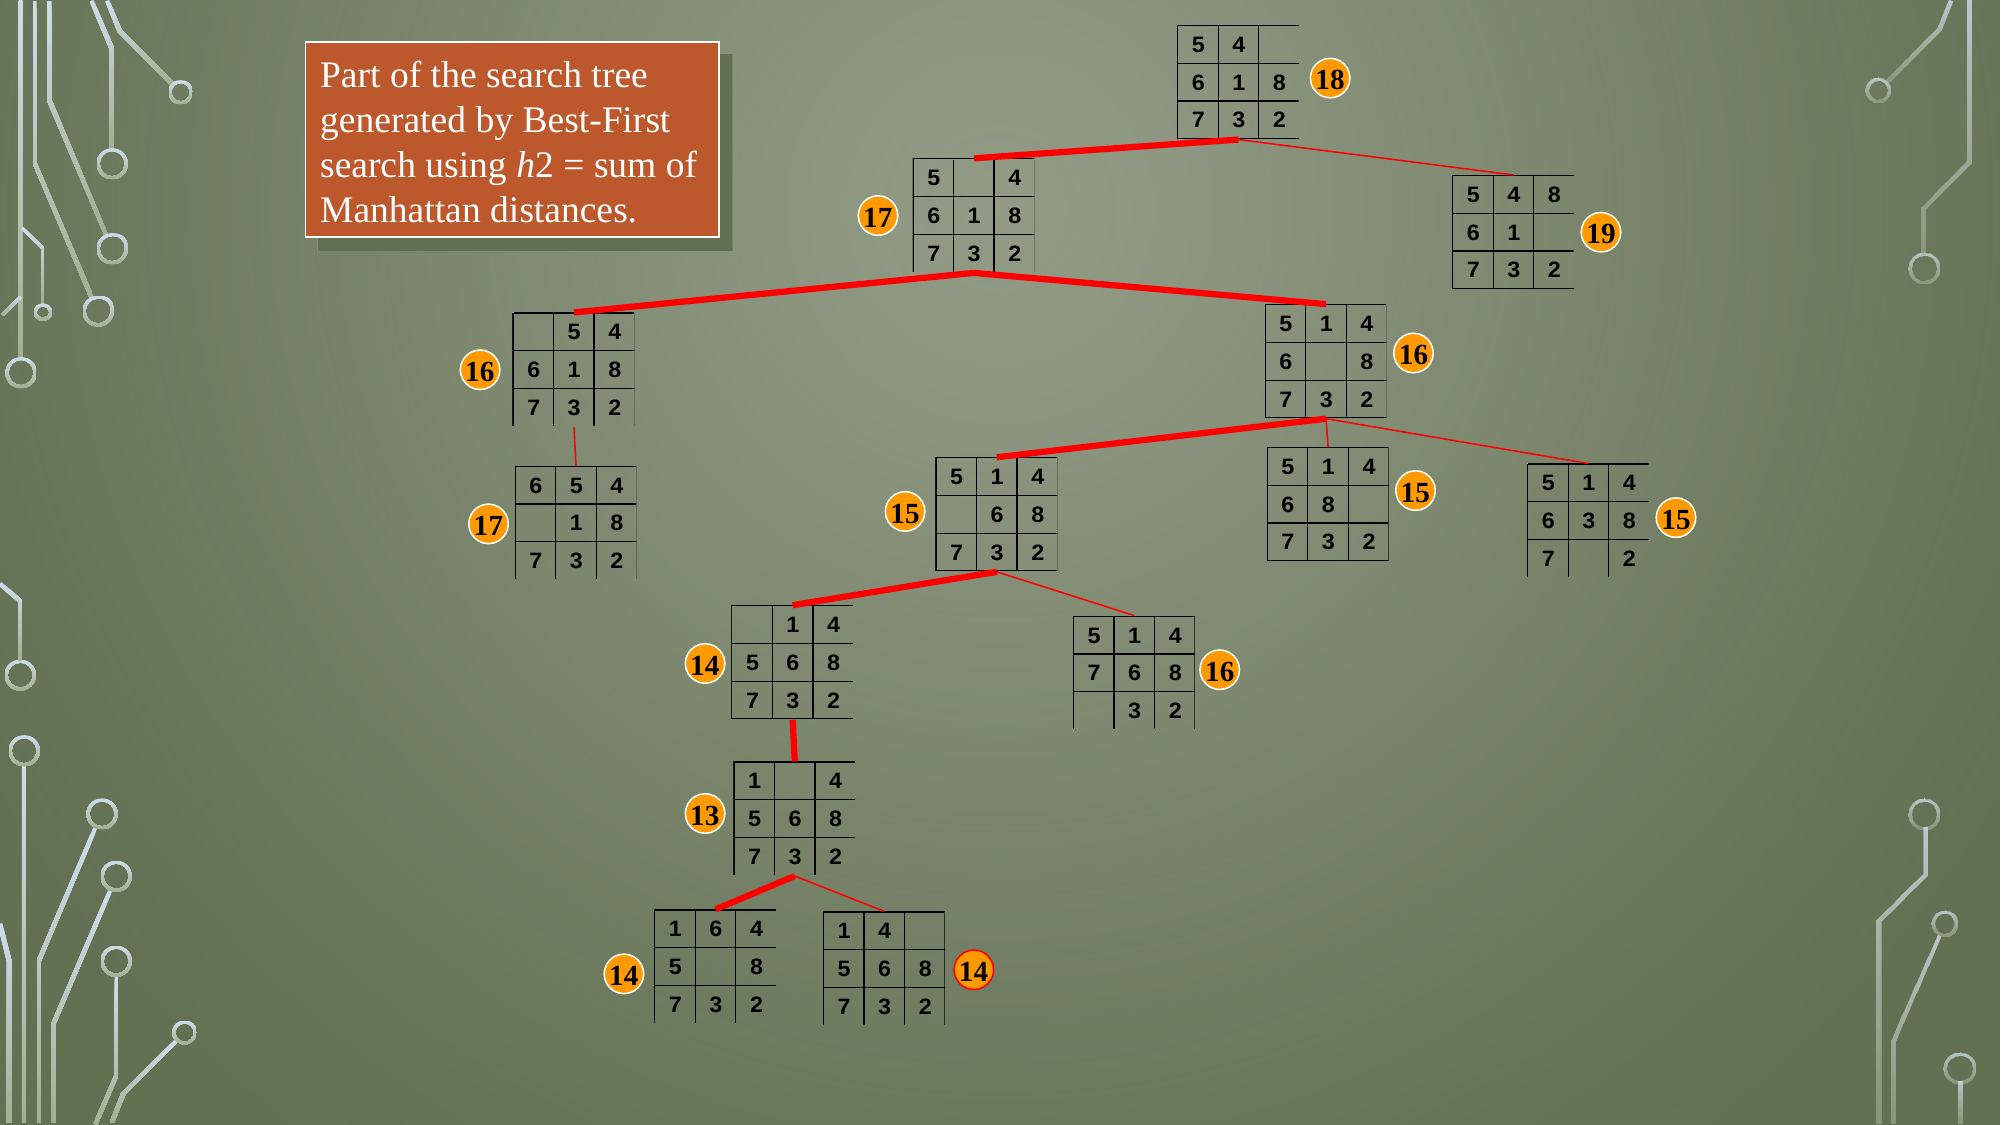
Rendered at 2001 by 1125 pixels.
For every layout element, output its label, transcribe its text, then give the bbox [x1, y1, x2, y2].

text_box Part of the search tree generated by Best-First search using h2 = sum of Manhattan distances. [305, 42, 460, 237]
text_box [460, 24, 1696, 1027]
